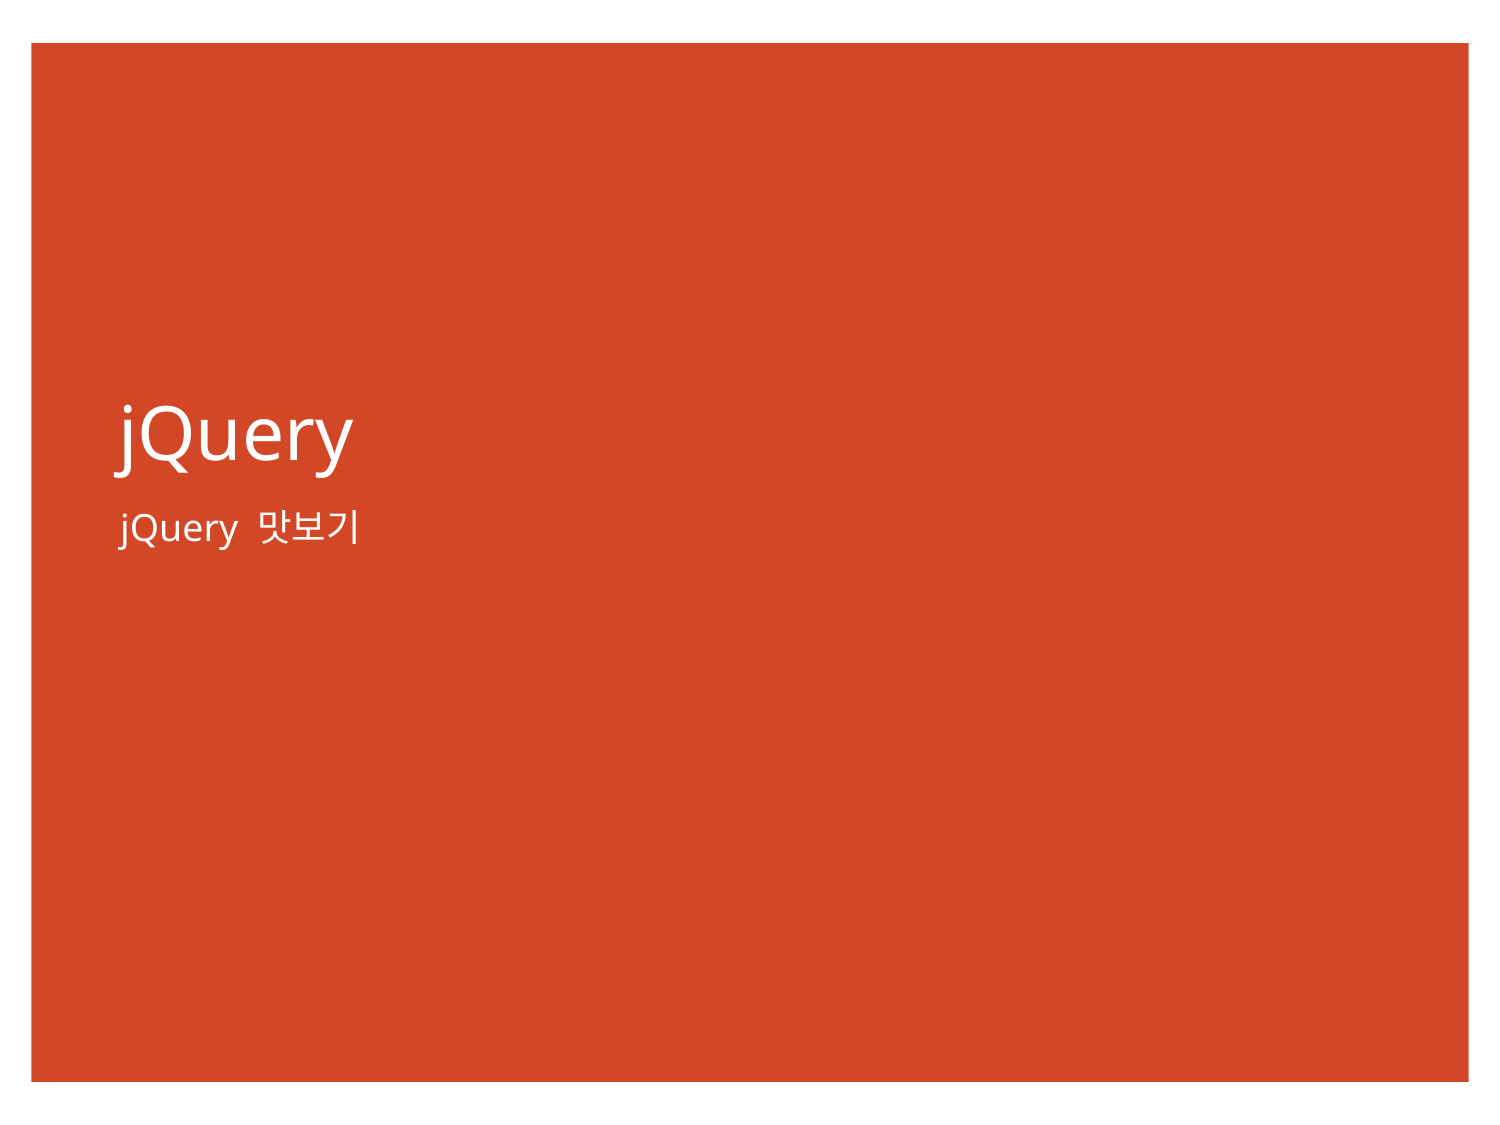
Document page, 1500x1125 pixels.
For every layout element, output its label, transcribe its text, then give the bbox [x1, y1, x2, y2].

subtitle jQuery 맛보기 [105, 501, 1285, 642]
title jQuery [103, 283, 1397, 578]
